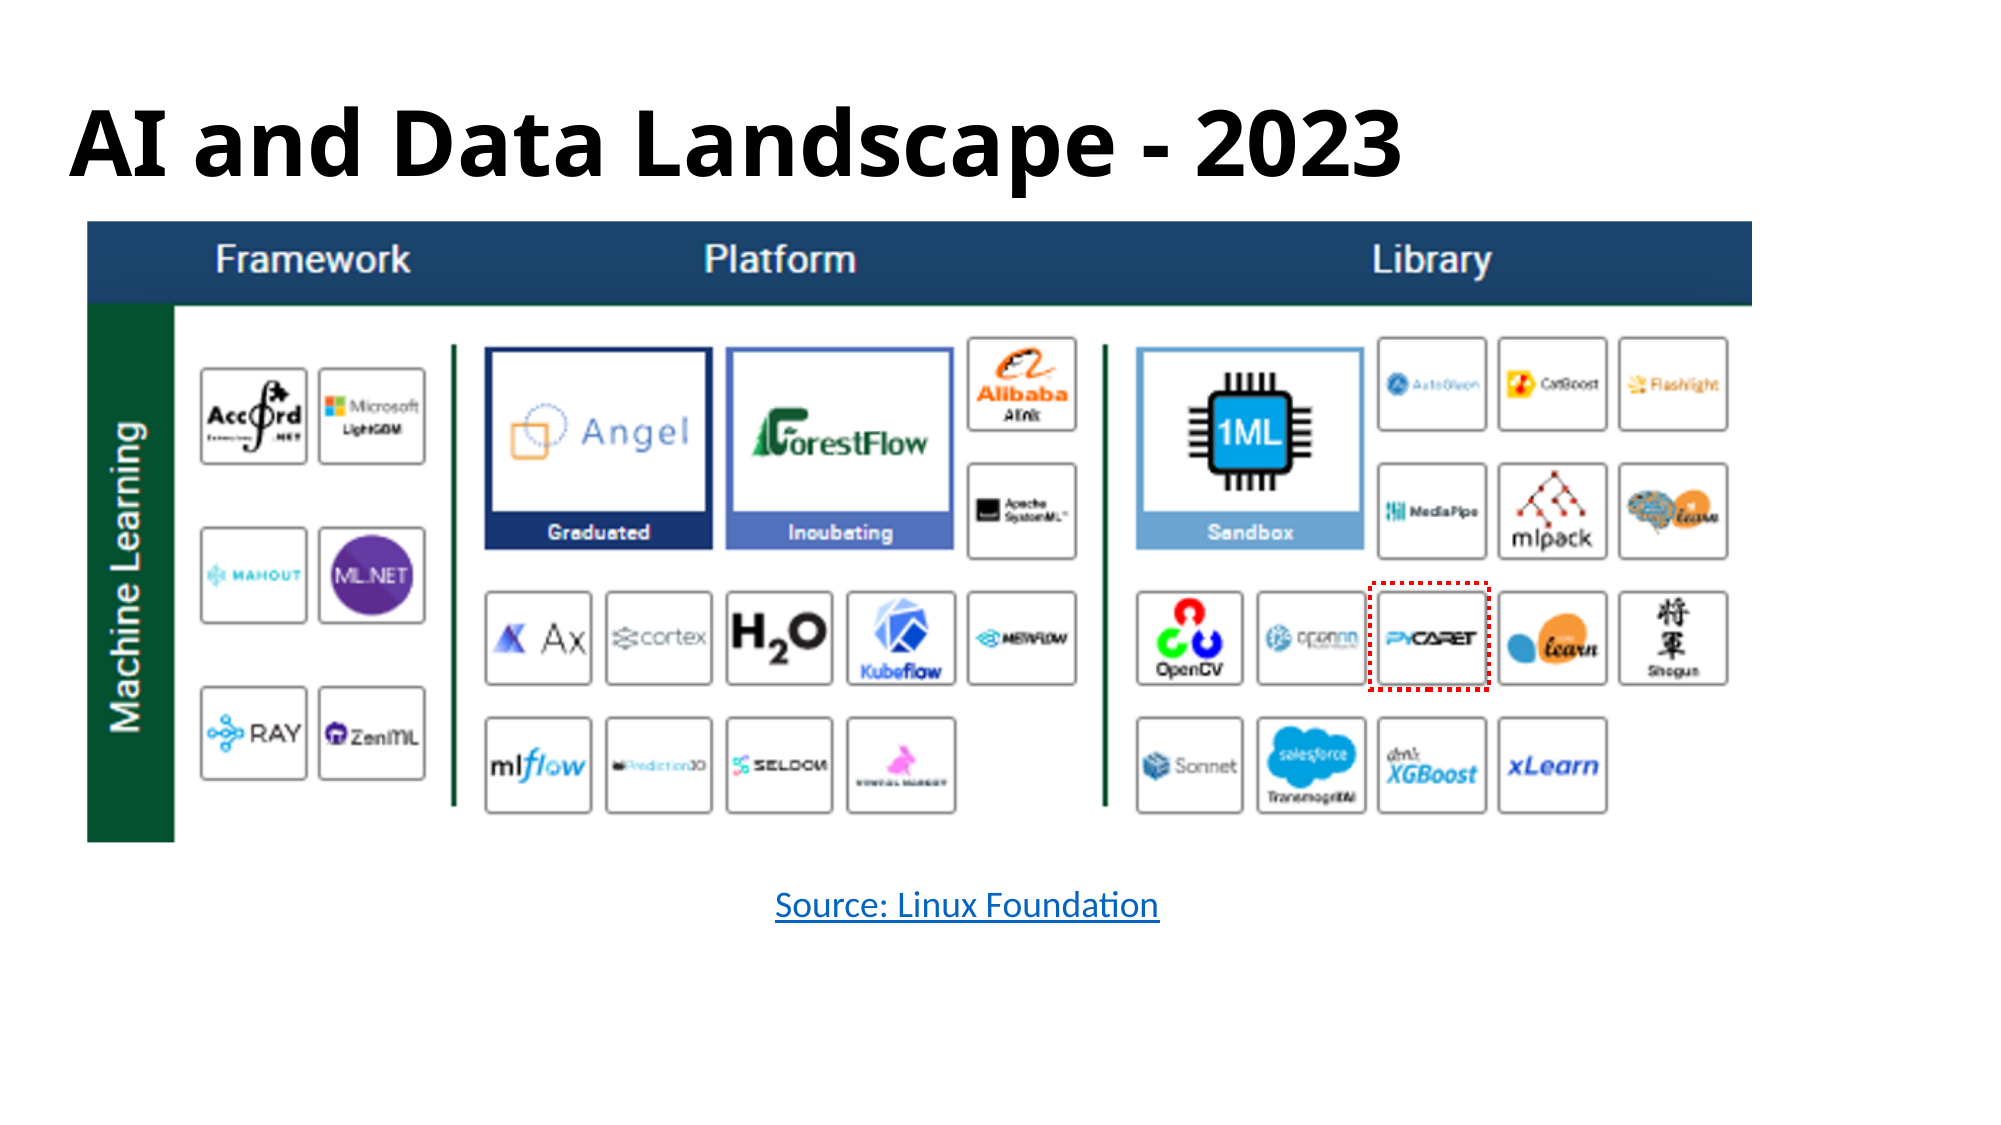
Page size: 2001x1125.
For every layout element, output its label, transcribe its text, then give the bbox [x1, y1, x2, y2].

title AI and Data Landscape - 2023 [54, 82, 1919, 208]
text_box Source: Linux Foundation [760, 872, 1175, 933]
picture [86, 220, 1752, 844]
